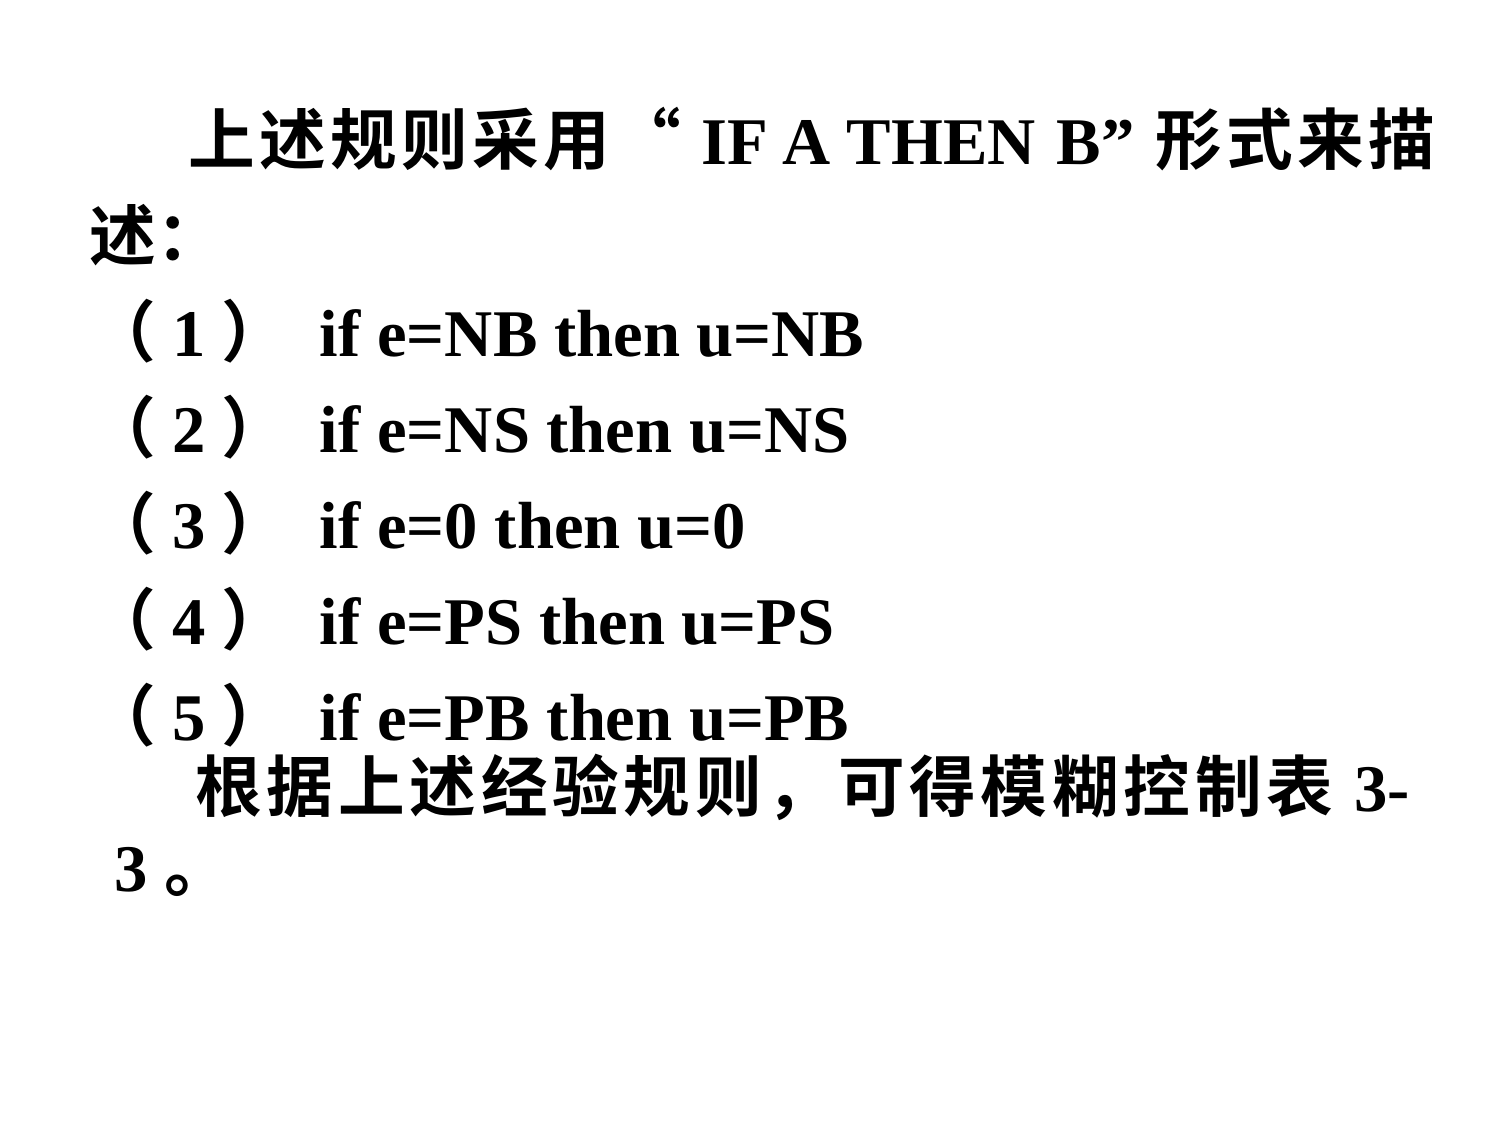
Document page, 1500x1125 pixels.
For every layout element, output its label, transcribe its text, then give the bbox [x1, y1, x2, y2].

text_box 上述规则采用“IF A THEN B”形式来描述： （1） if e=NB then u=NB （2） if e=NS then u=NS （3） if e=0 then u=0 （4） if e=PS then u=PS （5） if e=PB then u=PB [75, 74, 1450, 761]
text_box 根据上述经验规则，可得模糊控制表3-3。 [99, 737, 1425, 913]
